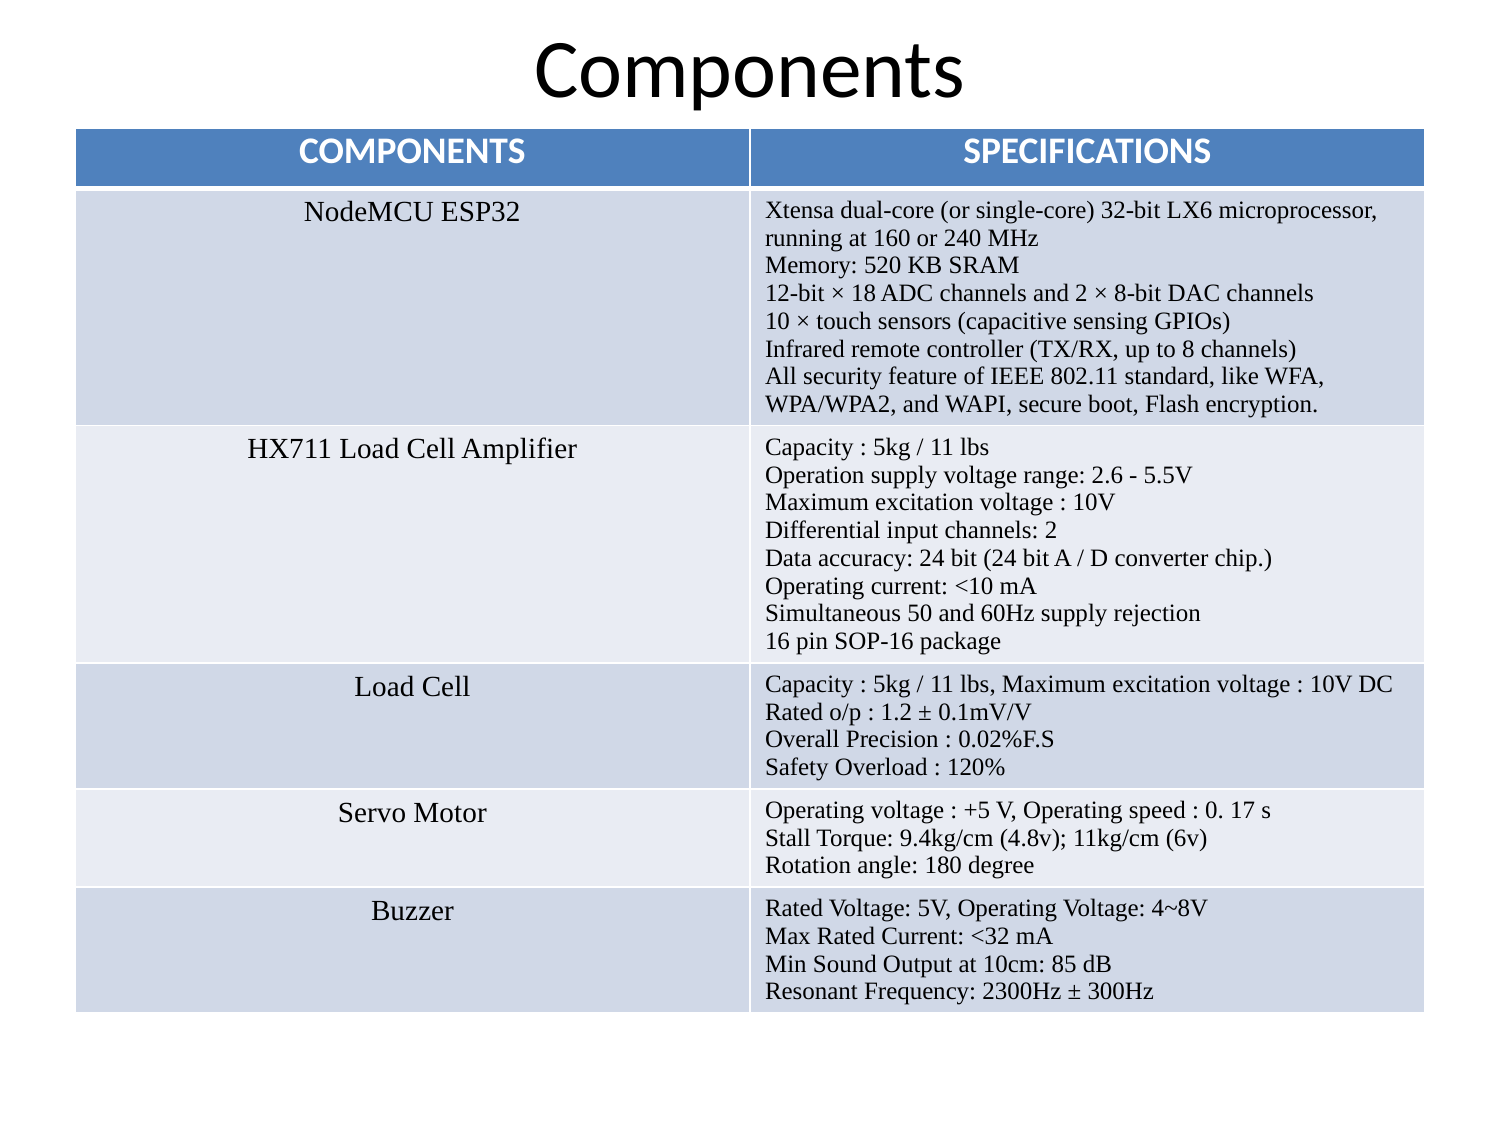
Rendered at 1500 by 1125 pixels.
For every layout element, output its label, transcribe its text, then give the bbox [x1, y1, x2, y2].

table_cell Capacity : 5kg / 11 lbs, Maximum excitation voltage : 10V DC Rated o/p : 1.2 ± 0.1mV/V Overall Precision : 0.02%F.S Safety Overload : 120% [751, 664, 1424, 788]
table_cell Capacity : 5kg / 11 lbs Operation supply voltage range: 2.6 - 5.5V Maximum excitation voltage : 10V Differential input channels: 2 Data accuracy: 24 bit (24 bit A / D converter chip.) Operating current: <10 mA Simultaneous 50 and 60Hz supply rejection 16 pin SOP-16 package [751, 426, 1424, 662]
table_cell Buzzer [76, 888, 749, 1012]
table_cell HX711 Load Cell Amplifier [76, 426, 749, 662]
table_cell Rated Voltage: 5V, Operating Voltage: 4~8V Max Rated Current: <32 mA Min Sound Output at 10cm: 85 dB Resonant Frequency: 2300Hz ± 300Hz [751, 888, 1424, 1012]
title Components [75, 0, 1425, 127]
table_header COMPONENTS [76, 129, 749, 186]
table_cell Load Cell [76, 664, 749, 788]
table_cell Operating voltage : +5 V, Operating speed : 0. 17 s Stall Torque: 9.4kg/cm (4.8v); 11kg/cm (6v) Rotation angle: 180 degree [751, 790, 1424, 886]
table_cell Xtensa dual-core (or single-core) 32-bit LX6 microprocessor, running at 160 or 240 MHz Memory: 520 KB SRAM 12-bit × 18 ADC channels and 2 × 8-bit DAC channels 10 × touch sensors (capacitive sensing GPIOs) Infrared remote controller (TX/RX, up to 8 channels) All security feature of IEEE 802.11 standard, like WFA, WPA/WPA2, and WAPI, secure boot, Flash encryption. [751, 191, 1424, 425]
table_header SPECIFICATIONS [751, 129, 1424, 186]
table_cell NodeMCU ESP32 [76, 191, 749, 425]
table_cell Servo Motor [76, 790, 749, 886]
